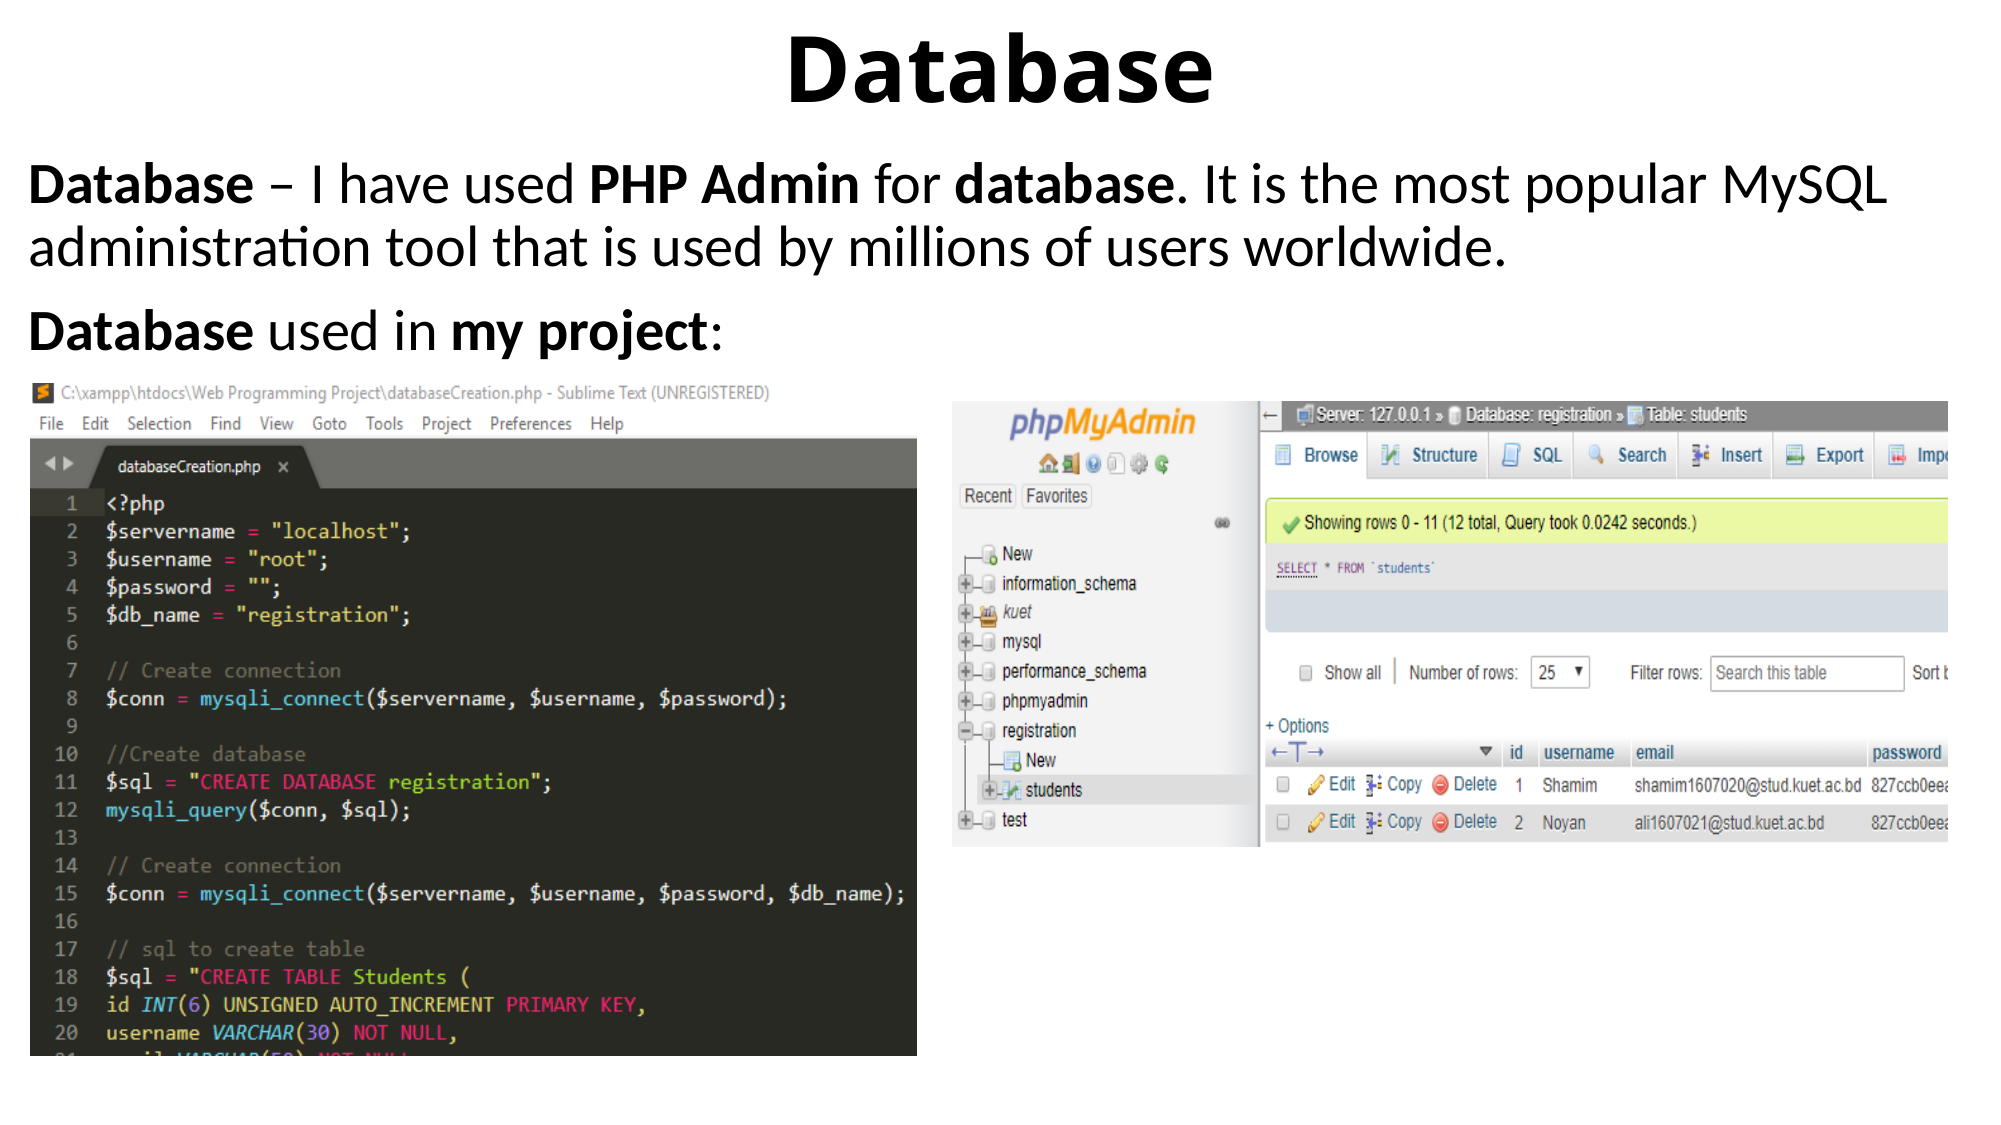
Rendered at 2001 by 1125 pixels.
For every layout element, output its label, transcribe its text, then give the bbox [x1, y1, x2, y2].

picture [30, 383, 917, 1057]
picture [951, 401, 1948, 847]
title Database [137, 15, 1863, 131]
list Database – I have used PHP Admin for database. It is the most popular MySQL administration tool that is used by millions of users worldwide. Database used in my project: [13, 146, 1984, 1103]
